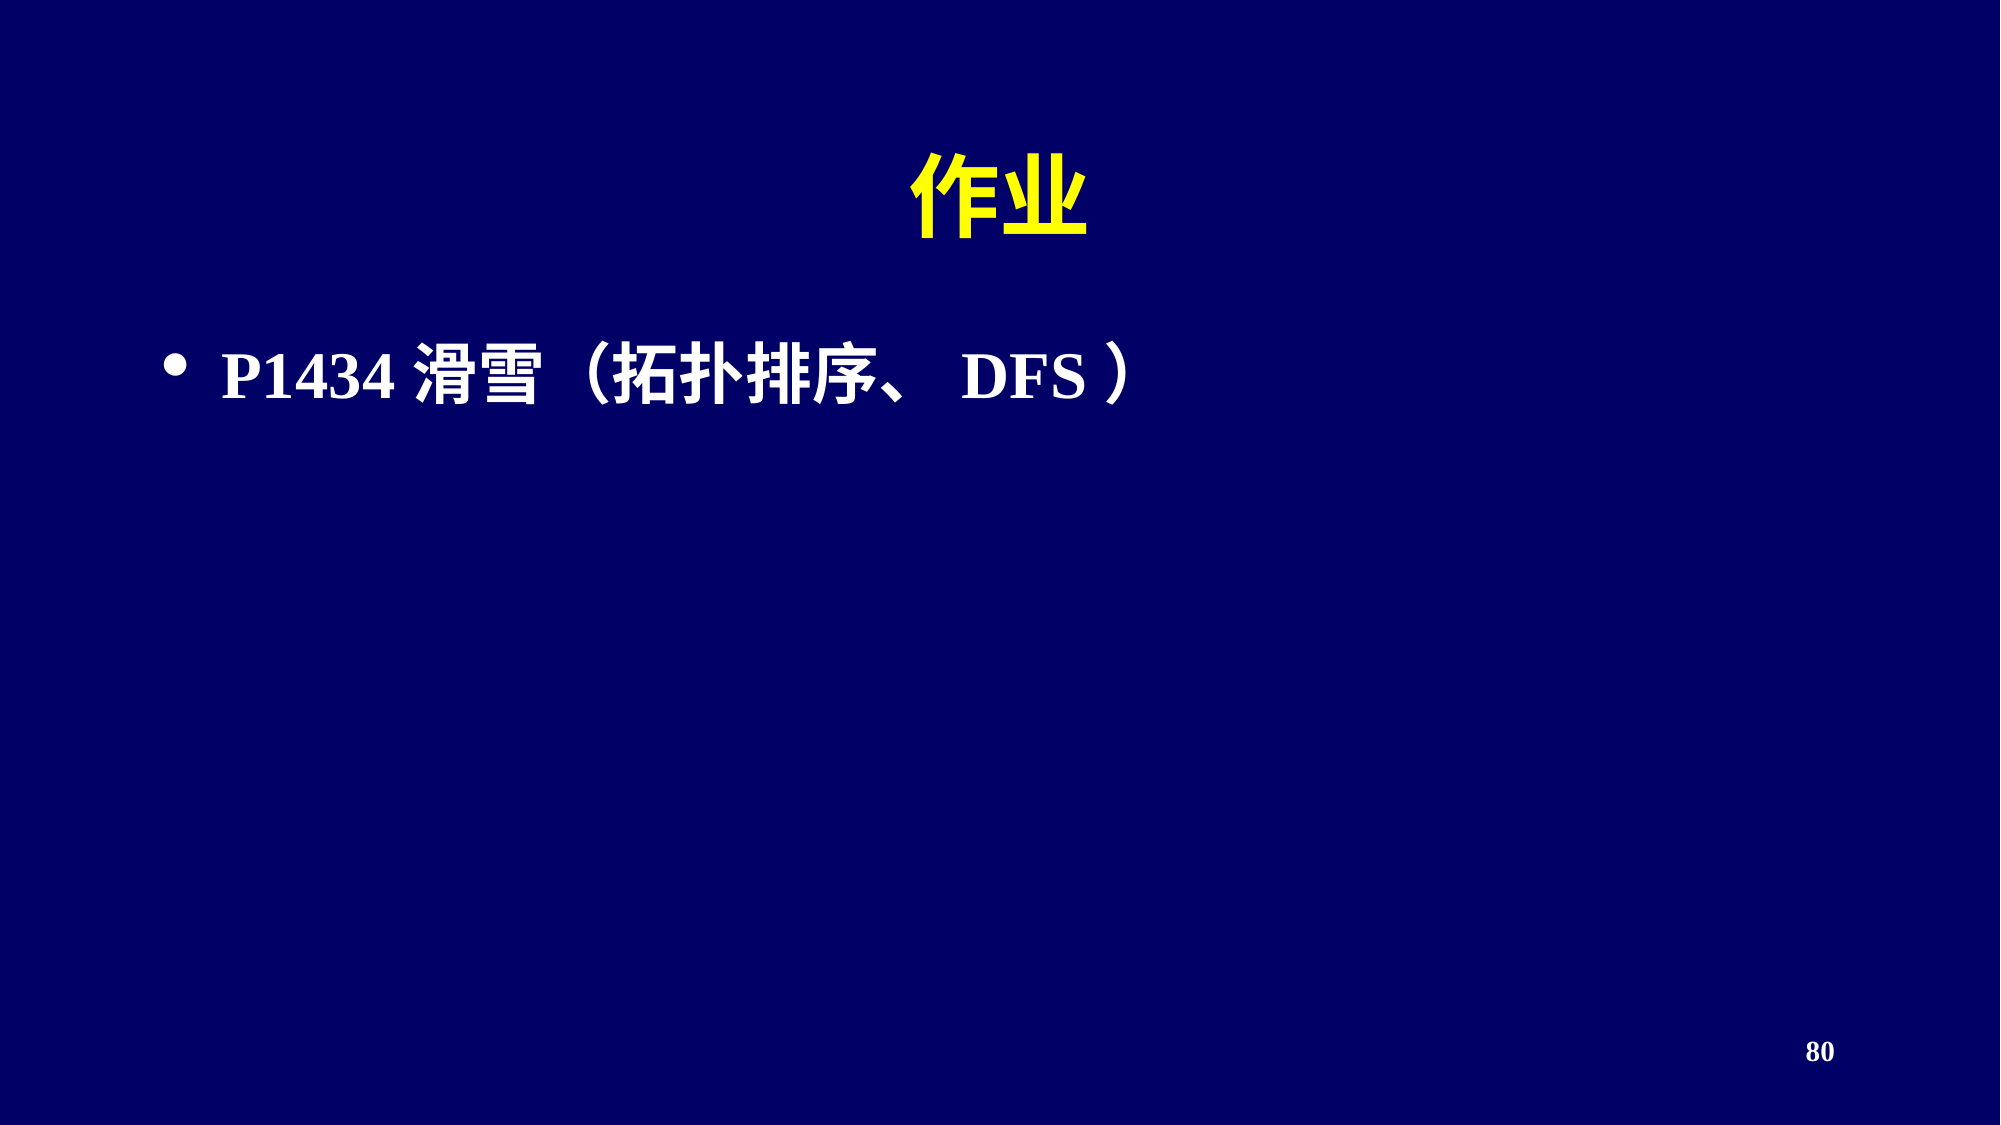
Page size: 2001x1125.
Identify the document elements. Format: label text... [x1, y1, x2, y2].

slide_number <编号> [1433, 1024, 1851, 1101]
list P1434滑雪（拓扑排序、DFS） [149, 324, 1851, 1001]
title 作业 [149, 99, 1851, 288]
